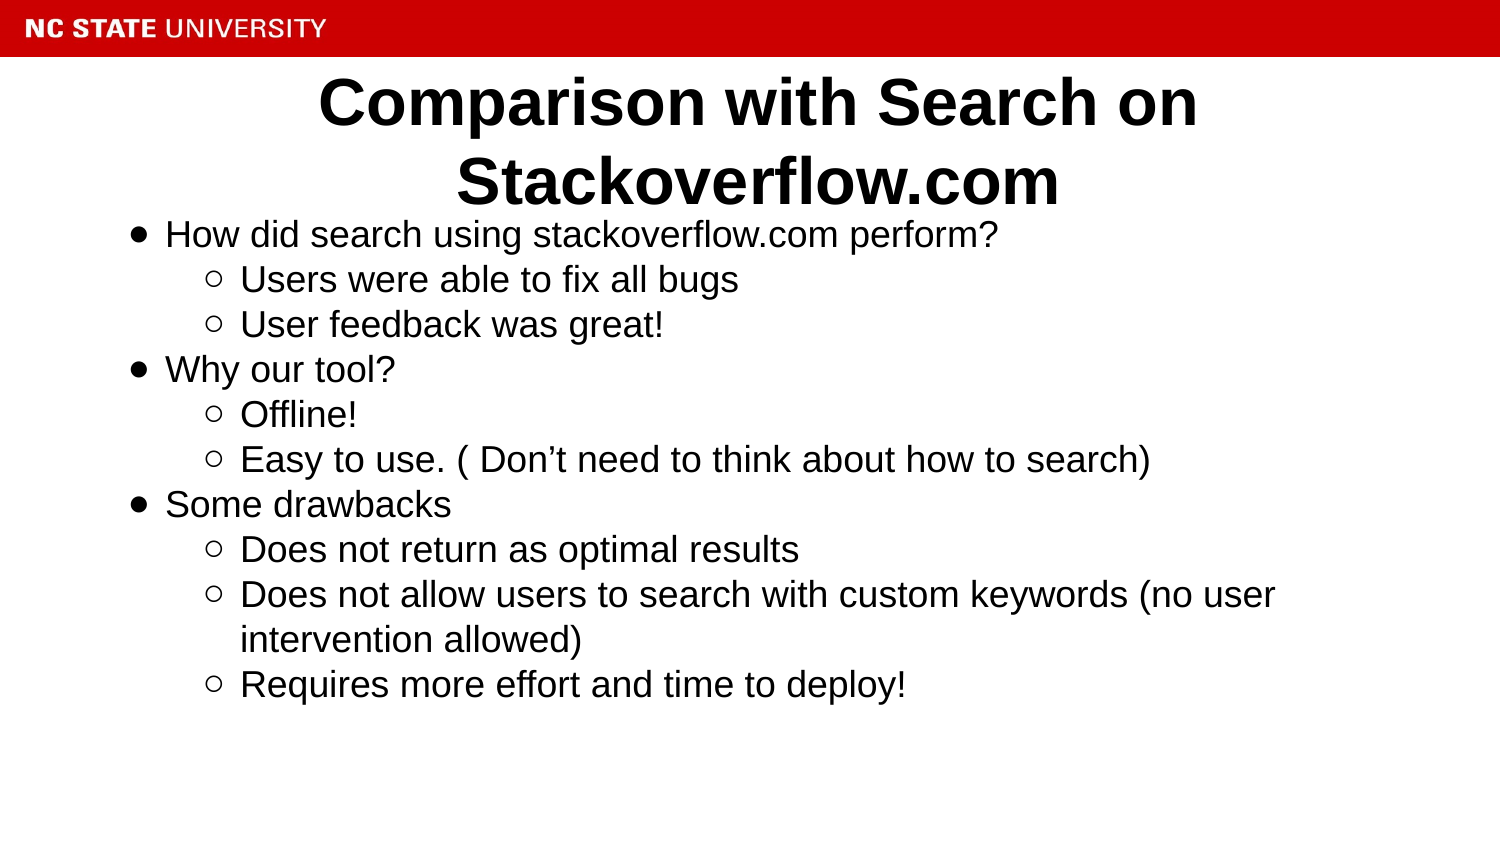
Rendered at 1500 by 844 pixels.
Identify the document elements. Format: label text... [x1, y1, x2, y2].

title Comparison with Search on Stackoverflow.com [67, 66, 1452, 211]
picture [0, 0, 1500, 57]
list How did search using stackoverflow.com perform? Users were able to fix all bugs User feedback was great! Why our tool? Offline! Easy to use. ( Don’t need to think about how to search) Some drawbacks Does not return as optimal results Does not allow users to search with custom keywords (no user intervention allowed) Requires more effort and time to deploy! [75, 195, 1425, 794]
